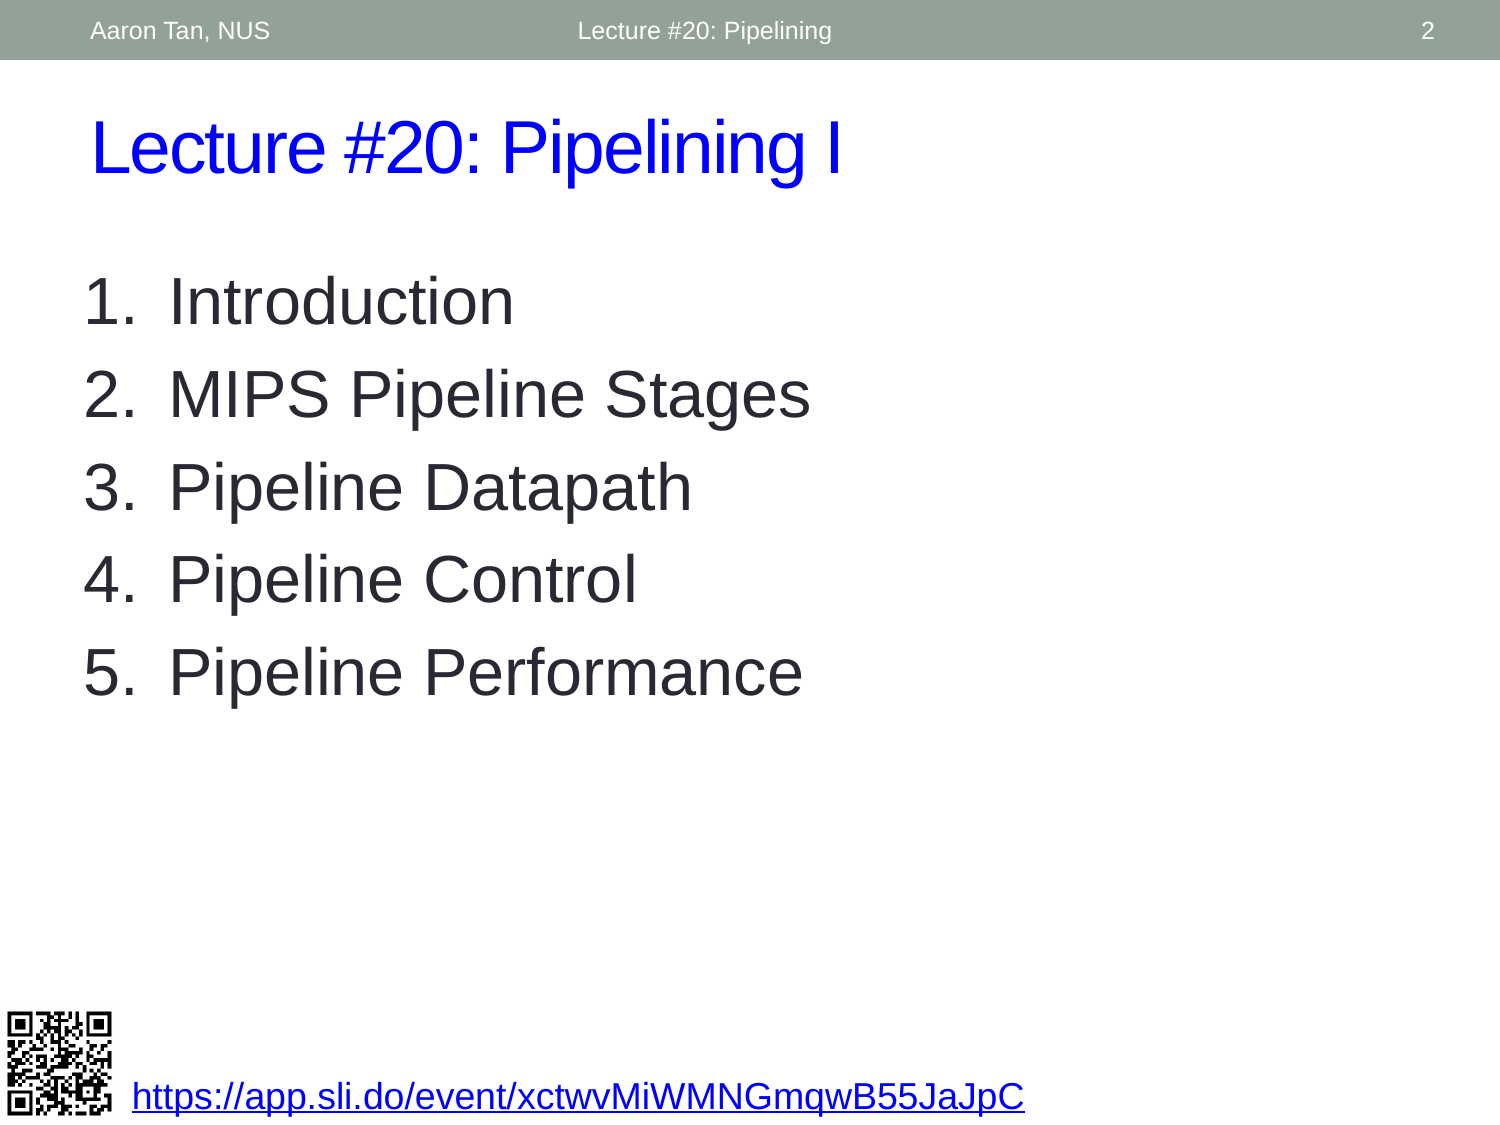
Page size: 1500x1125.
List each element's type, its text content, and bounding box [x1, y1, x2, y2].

footer Lecture #20: Pipelining [562, 3, 1238, 57]
title Lecture #20: Pipelining I [75, 62, 1479, 225]
slide_number Aaron Tan, NUS [75, 3, 550, 57]
picture [0, 1004, 118, 1122]
list Introduction MIPS Pipeline Stages Pipeline Datapath Pipeline Control Pipeline Performance [68, 250, 1450, 784]
slide_number 2 [1308, 3, 1450, 57]
